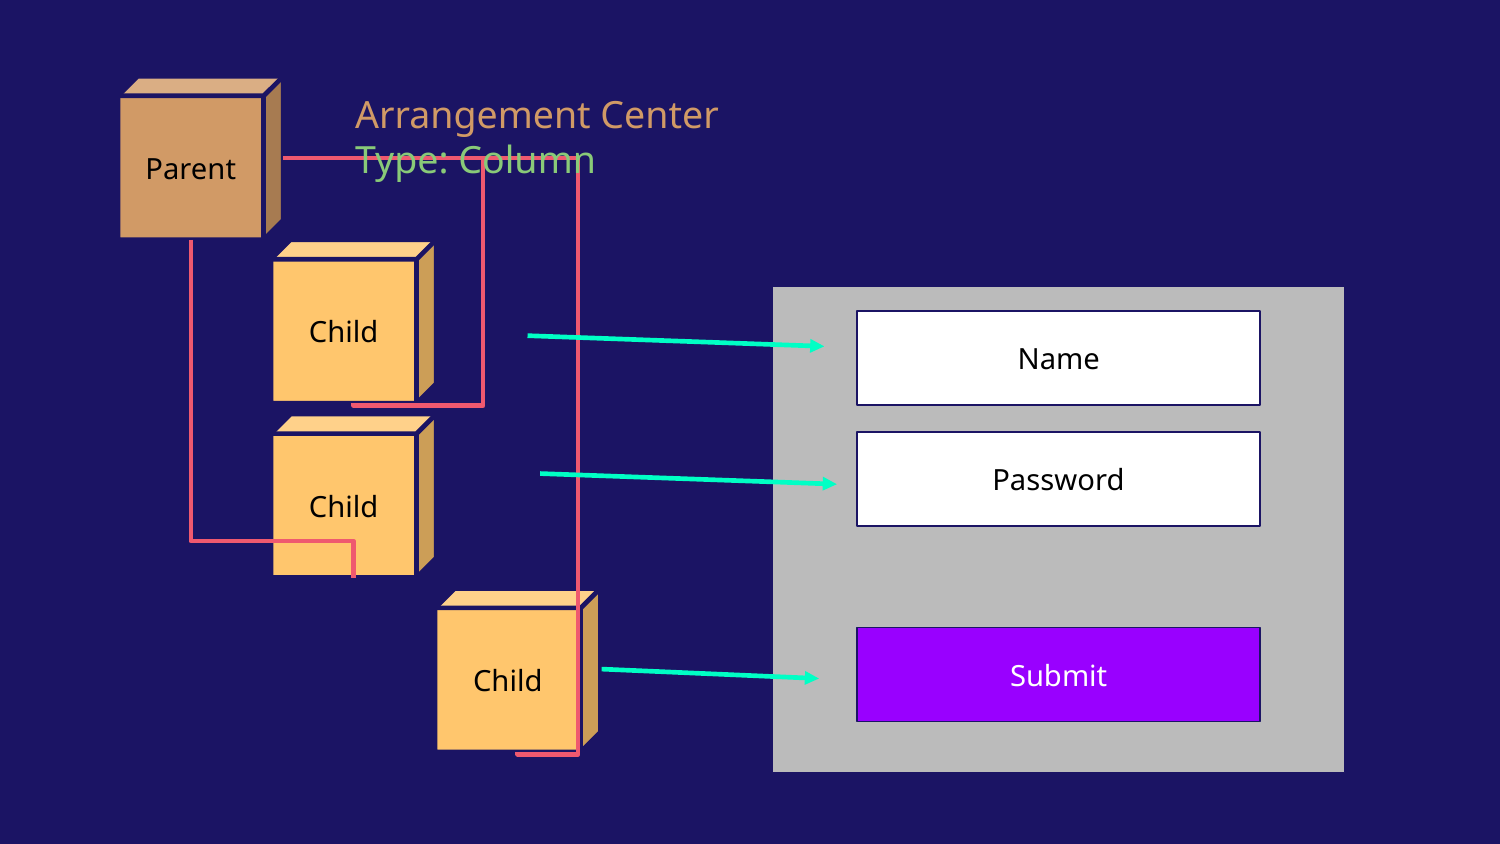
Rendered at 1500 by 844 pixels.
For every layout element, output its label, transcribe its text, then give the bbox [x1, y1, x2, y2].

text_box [527, 335, 825, 347]
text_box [117, 76, 601, 753]
text_box Password [857, 431, 1261, 526]
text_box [601, 668, 820, 679]
text_box [772, 285, 1345, 773]
text_box Arrangement Center Type: Column [340, 30, 858, 303]
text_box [539, 473, 837, 485]
text_box Submit [857, 627, 1261, 722]
text_box Name [857, 310, 1261, 405]
